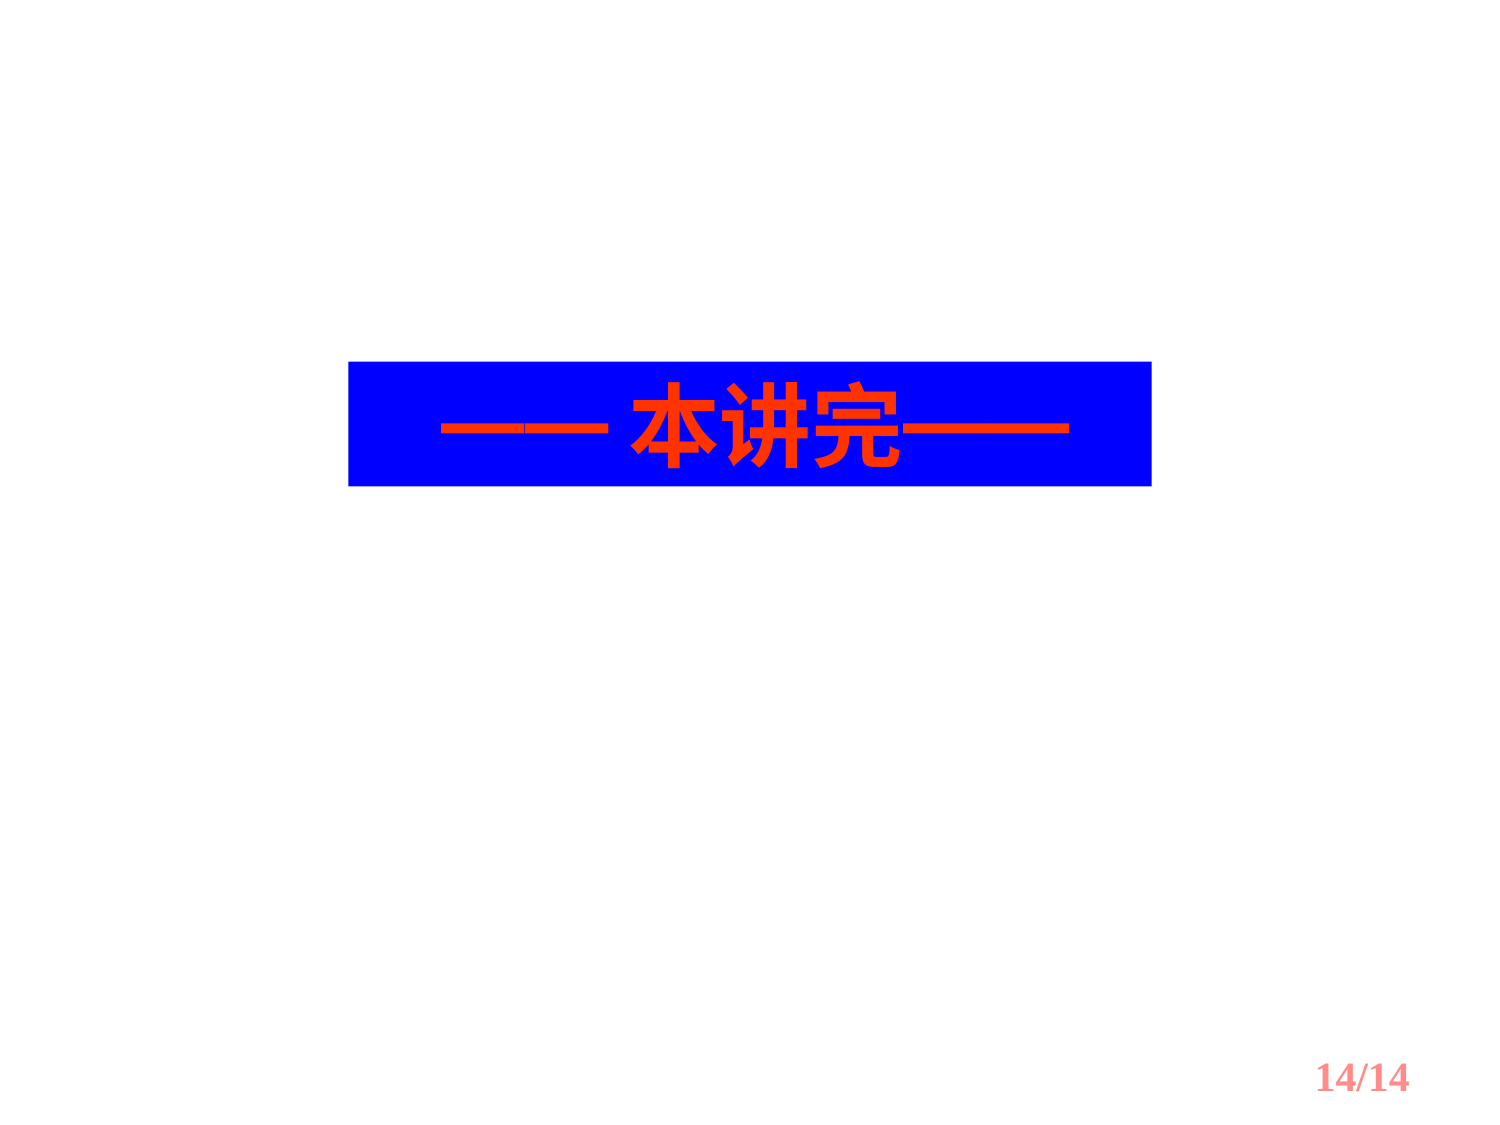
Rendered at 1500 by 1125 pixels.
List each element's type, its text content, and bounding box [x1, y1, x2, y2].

text_box ━━本讲完━━ [348, 361, 1152, 487]
slide_number 14/14 [1074, 1042, 1425, 1103]
